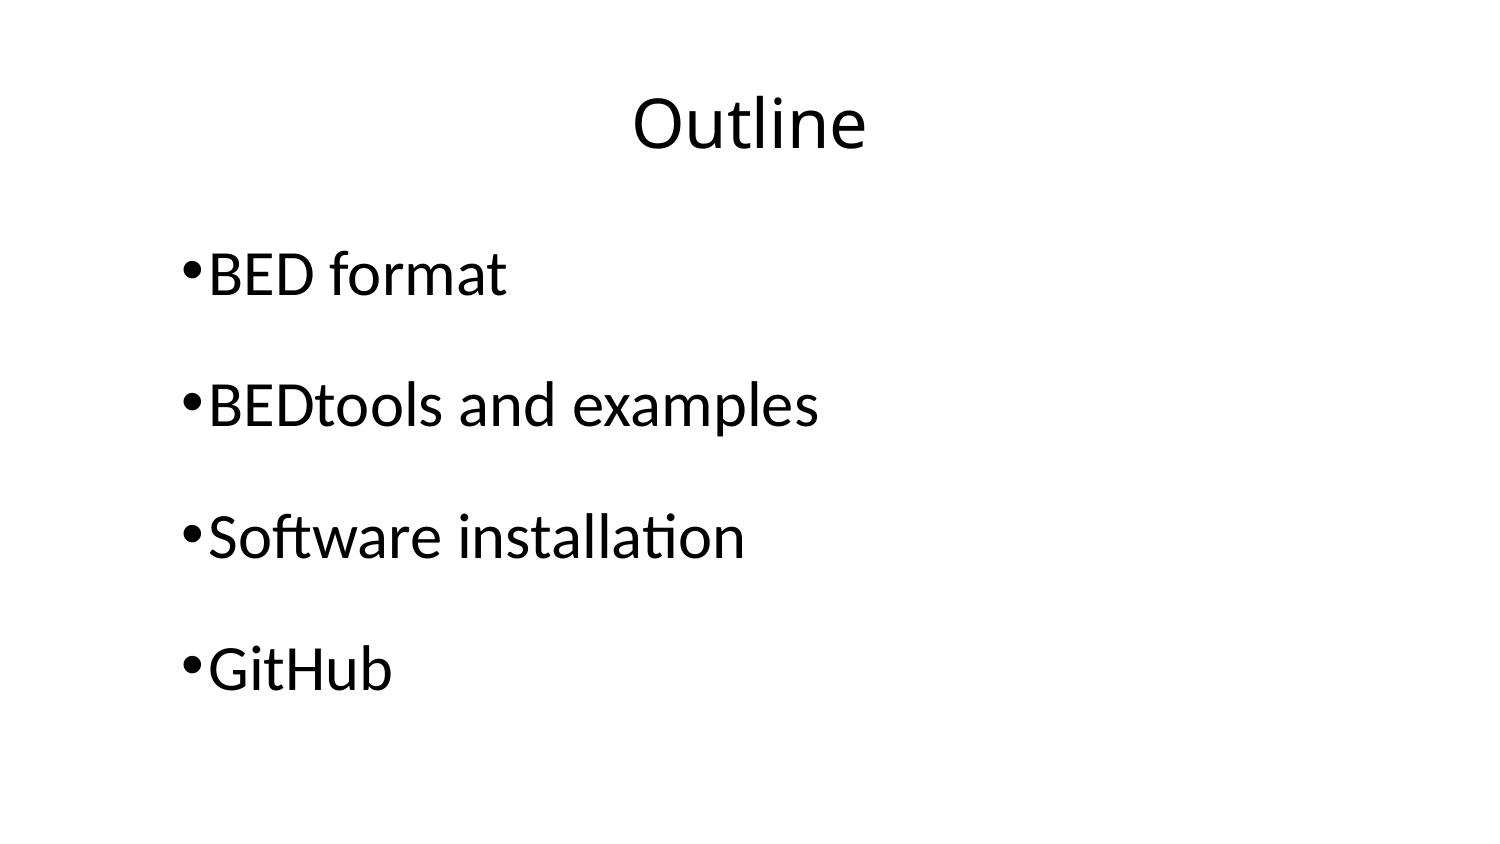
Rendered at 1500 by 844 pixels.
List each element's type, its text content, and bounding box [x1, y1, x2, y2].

title Outline [103, 44, 1397, 208]
list BED format BEDtools and examples Software installation GitHub [166, 184, 1334, 713]
